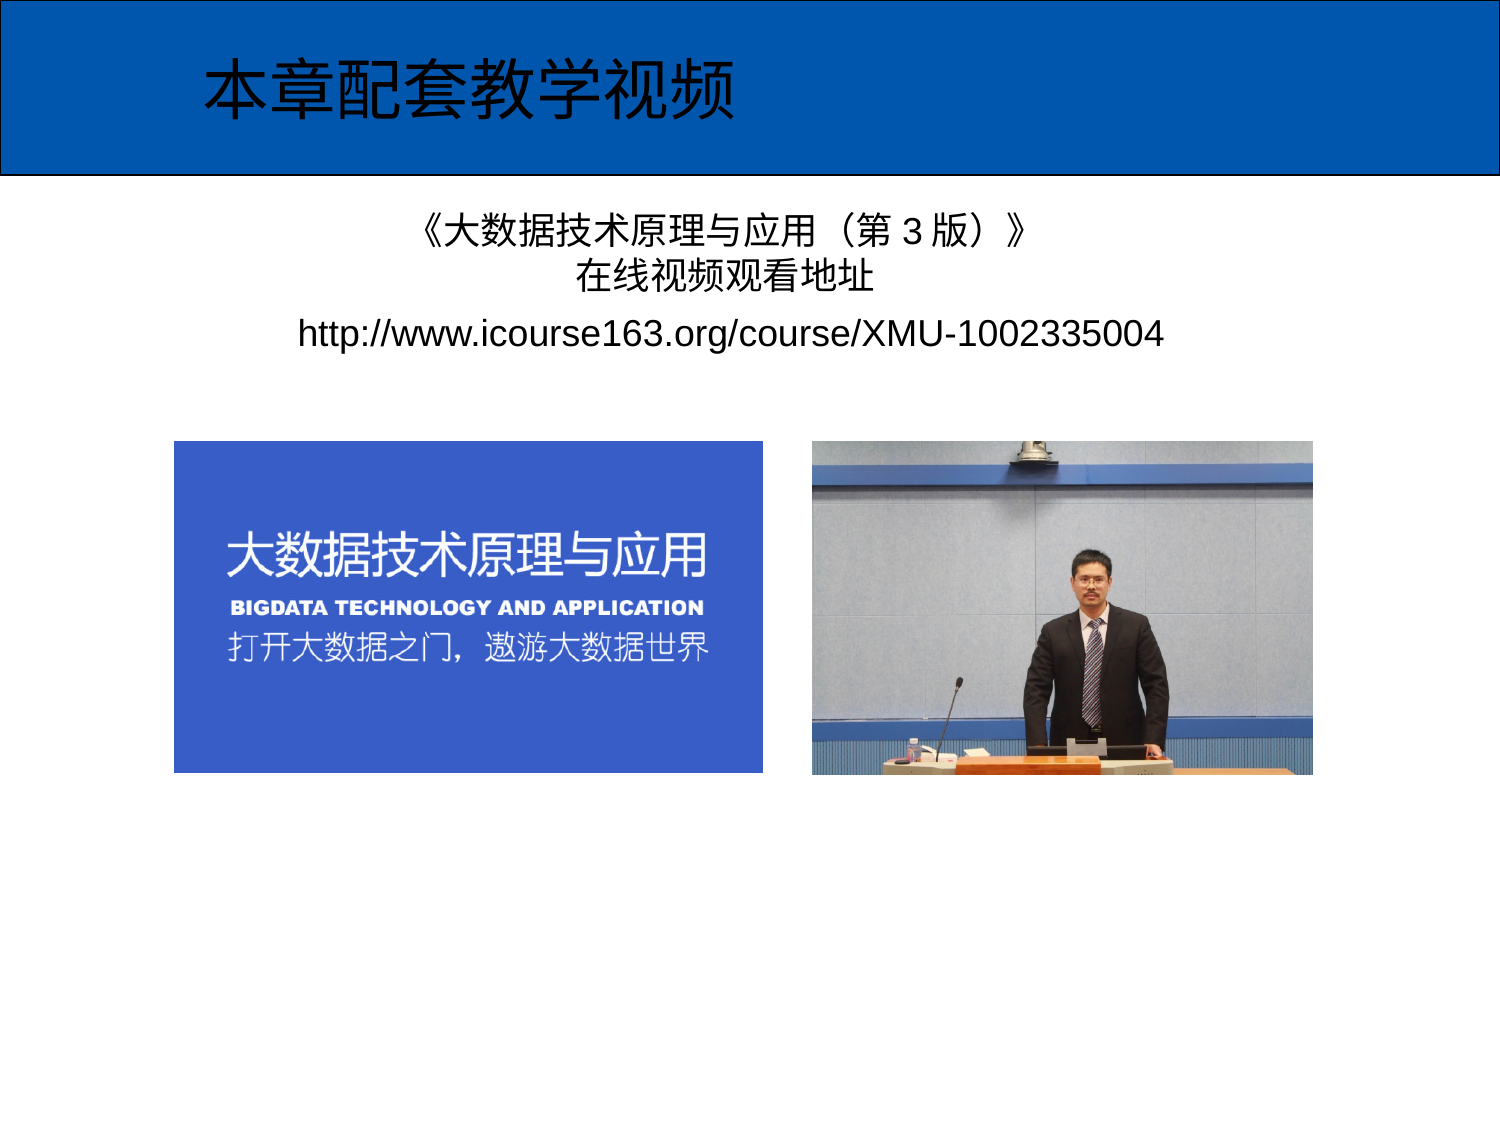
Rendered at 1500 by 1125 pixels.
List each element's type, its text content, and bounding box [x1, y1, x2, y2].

text_box 《大数据技术原理与应用（第3版）》 在线视频观看地址 [262, 199, 1188, 305]
picture [174, 441, 763, 773]
picture [812, 441, 1313, 776]
title 本章配套教学视频 [187, 12, 1500, 163]
text_box http://www.icourse163.org/course/XMU-1002335004 [212, 301, 1250, 362]
